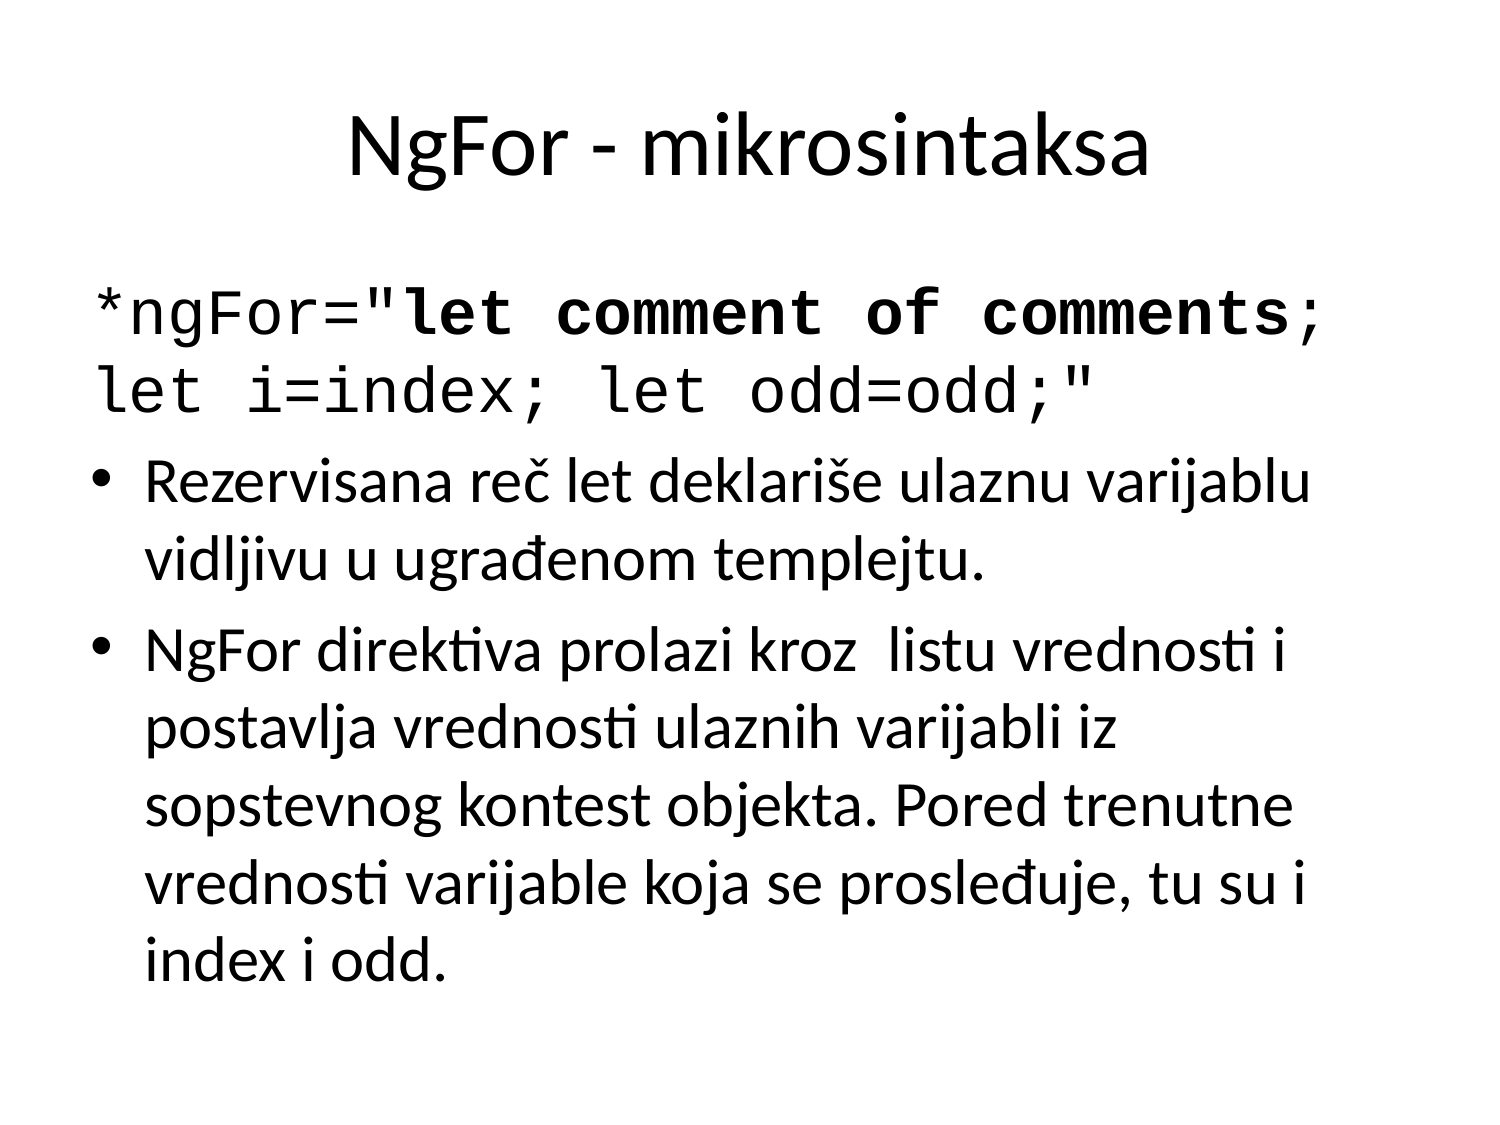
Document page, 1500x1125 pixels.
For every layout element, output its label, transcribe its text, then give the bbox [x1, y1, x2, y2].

title NgFor - mikrosintaksa [75, 45, 1425, 233]
list *ngFor="let comment of comments; let i=index; let odd=odd;" Rezervisana reč let deklariše ulaznu varijablu vidljivu u ugrađenom templejtu. NgFor direktiva prolazi kroz listu vrednosti i postavlja vrednosti ulaznih varijabli iz sopstevnog kontest objekta. Pored trenutne vrednosti varijable koja se prosleđuje, tu su i index i odd. [75, 262, 1425, 1005]
